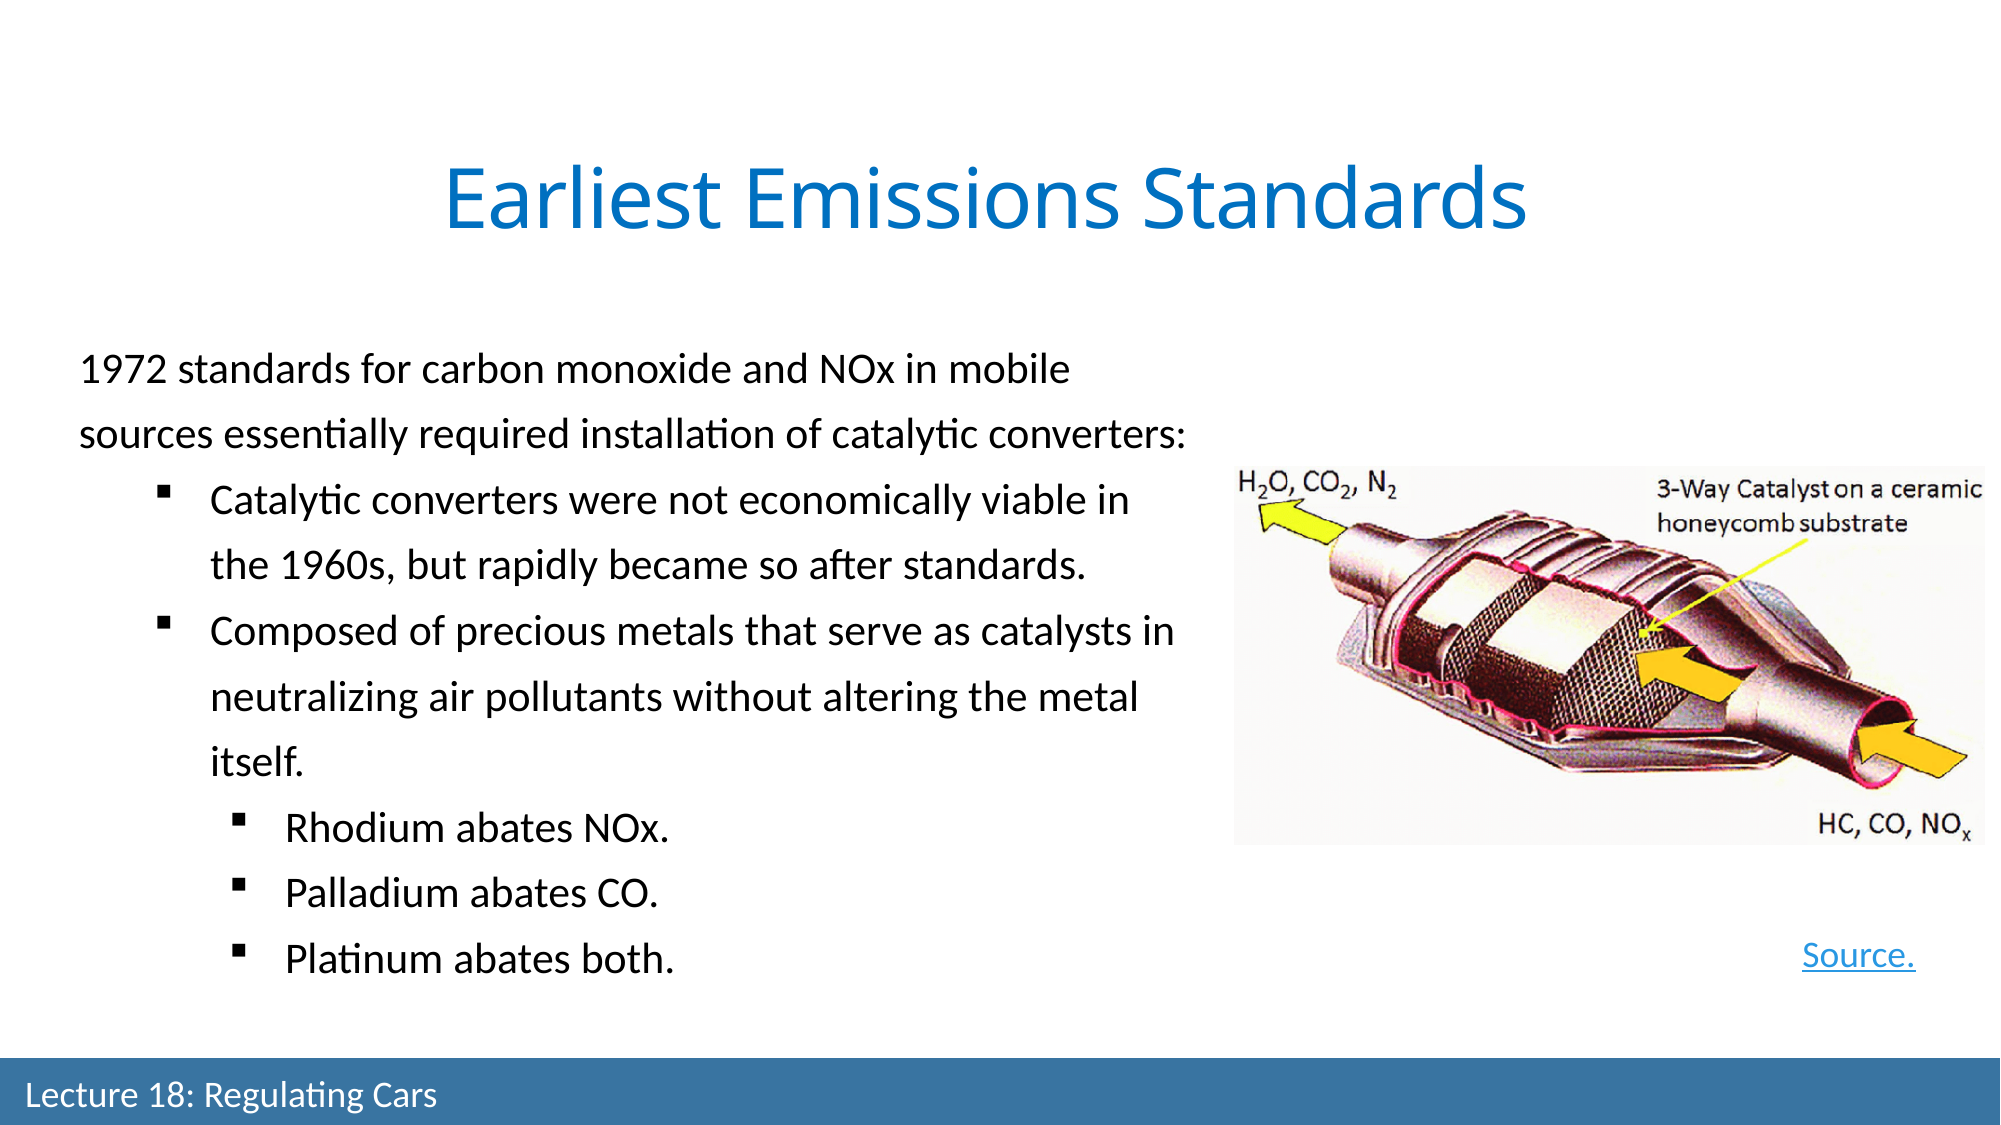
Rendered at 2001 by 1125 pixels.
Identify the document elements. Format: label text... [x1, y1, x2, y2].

picture [1234, 466, 1985, 845]
text_box Source. [1787, 922, 1937, 983]
text_box Earliest Emissions Standards [393, 0, 1579, 254]
text_box 1972 standards for carbon monoxide and NOx in mobile sources essentially required installation of catalytic converters: Catalytic converters were not economically viable in the 1960s, but rapidly became so after standards. Composed of precious metals that serve as catalysts in neutralizing air pollutants without altering the metal itself. Rhodium abates NOx. Palladium abates CO. Platinum abates both. [63, 318, 1215, 990]
